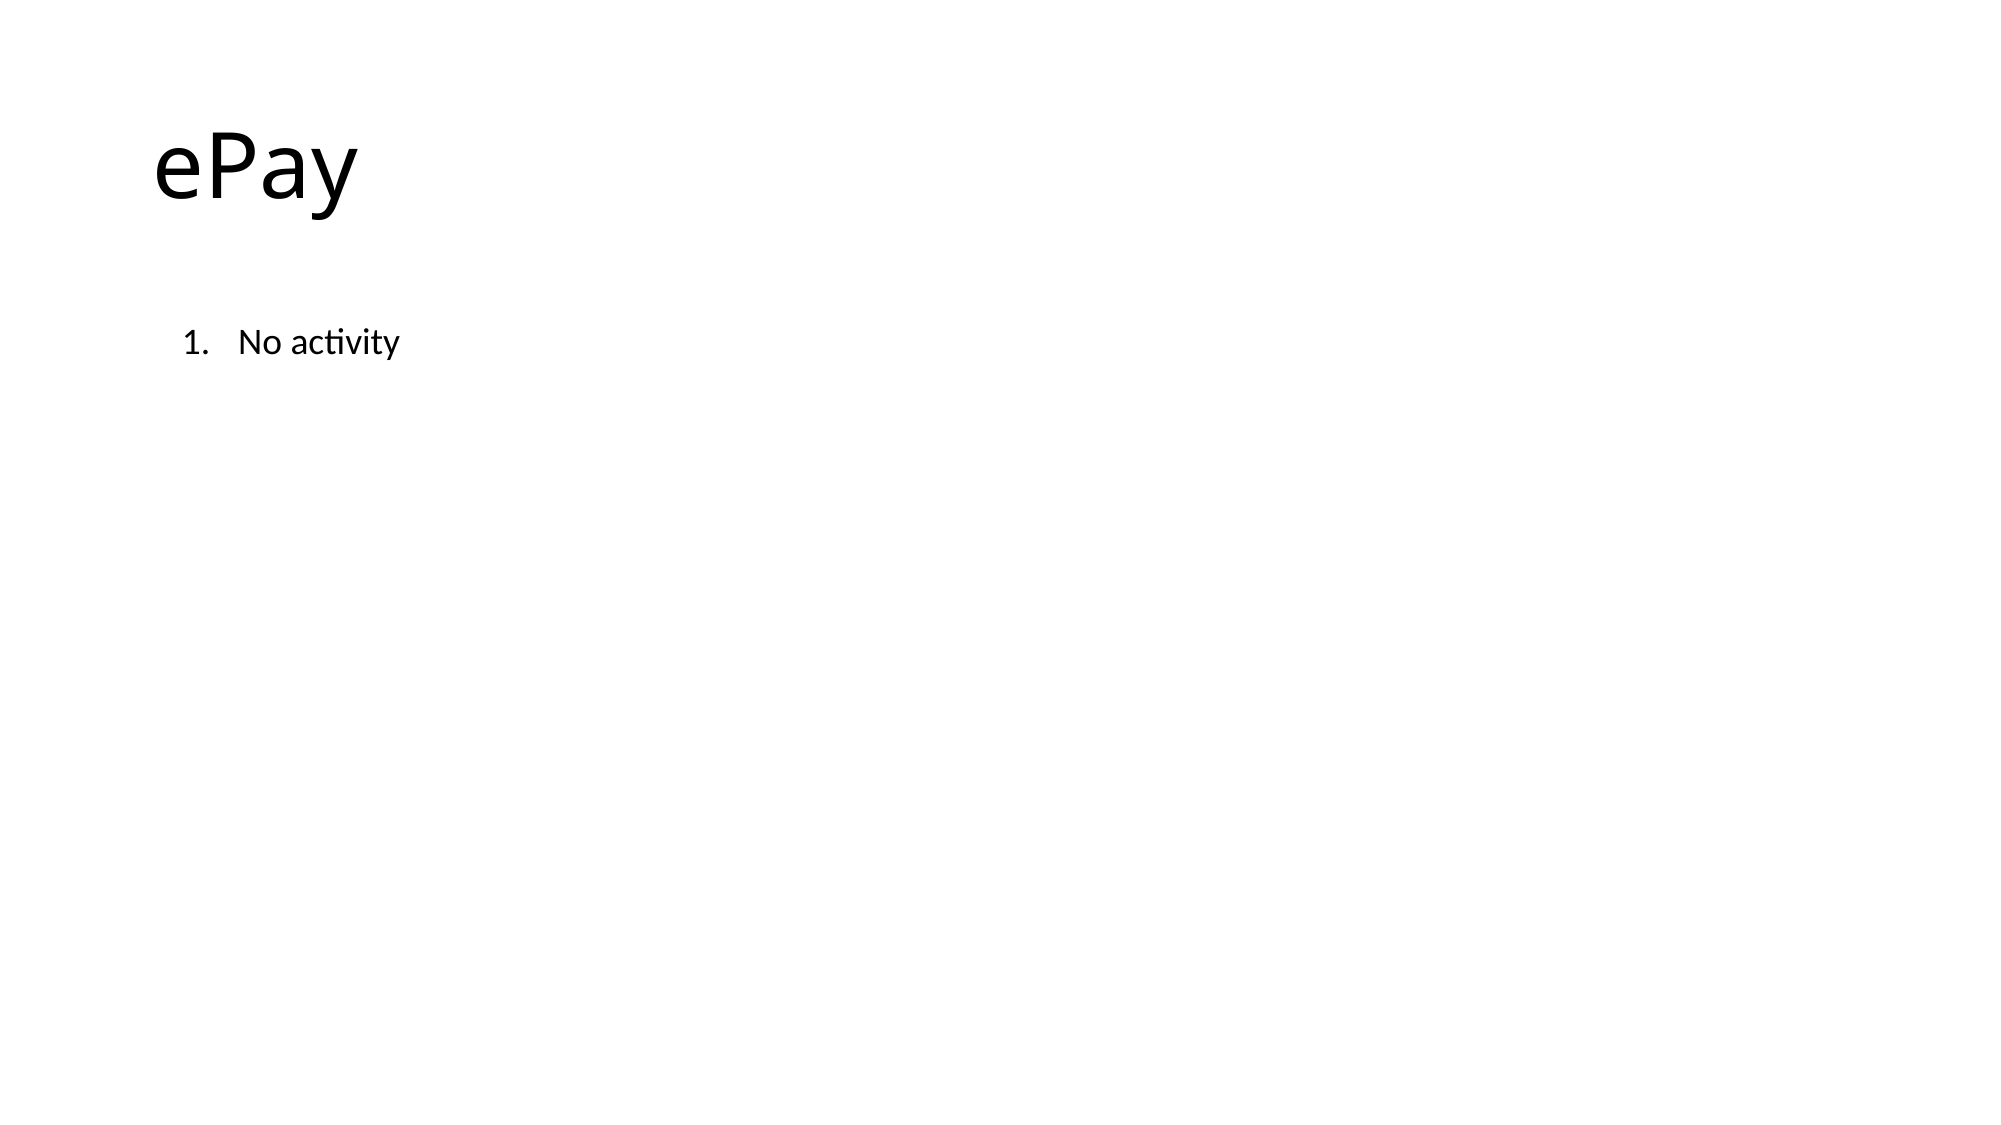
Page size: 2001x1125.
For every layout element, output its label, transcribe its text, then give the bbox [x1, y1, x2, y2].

title ePay [137, 59, 1863, 278]
text_box No activity [167, 309, 416, 370]
